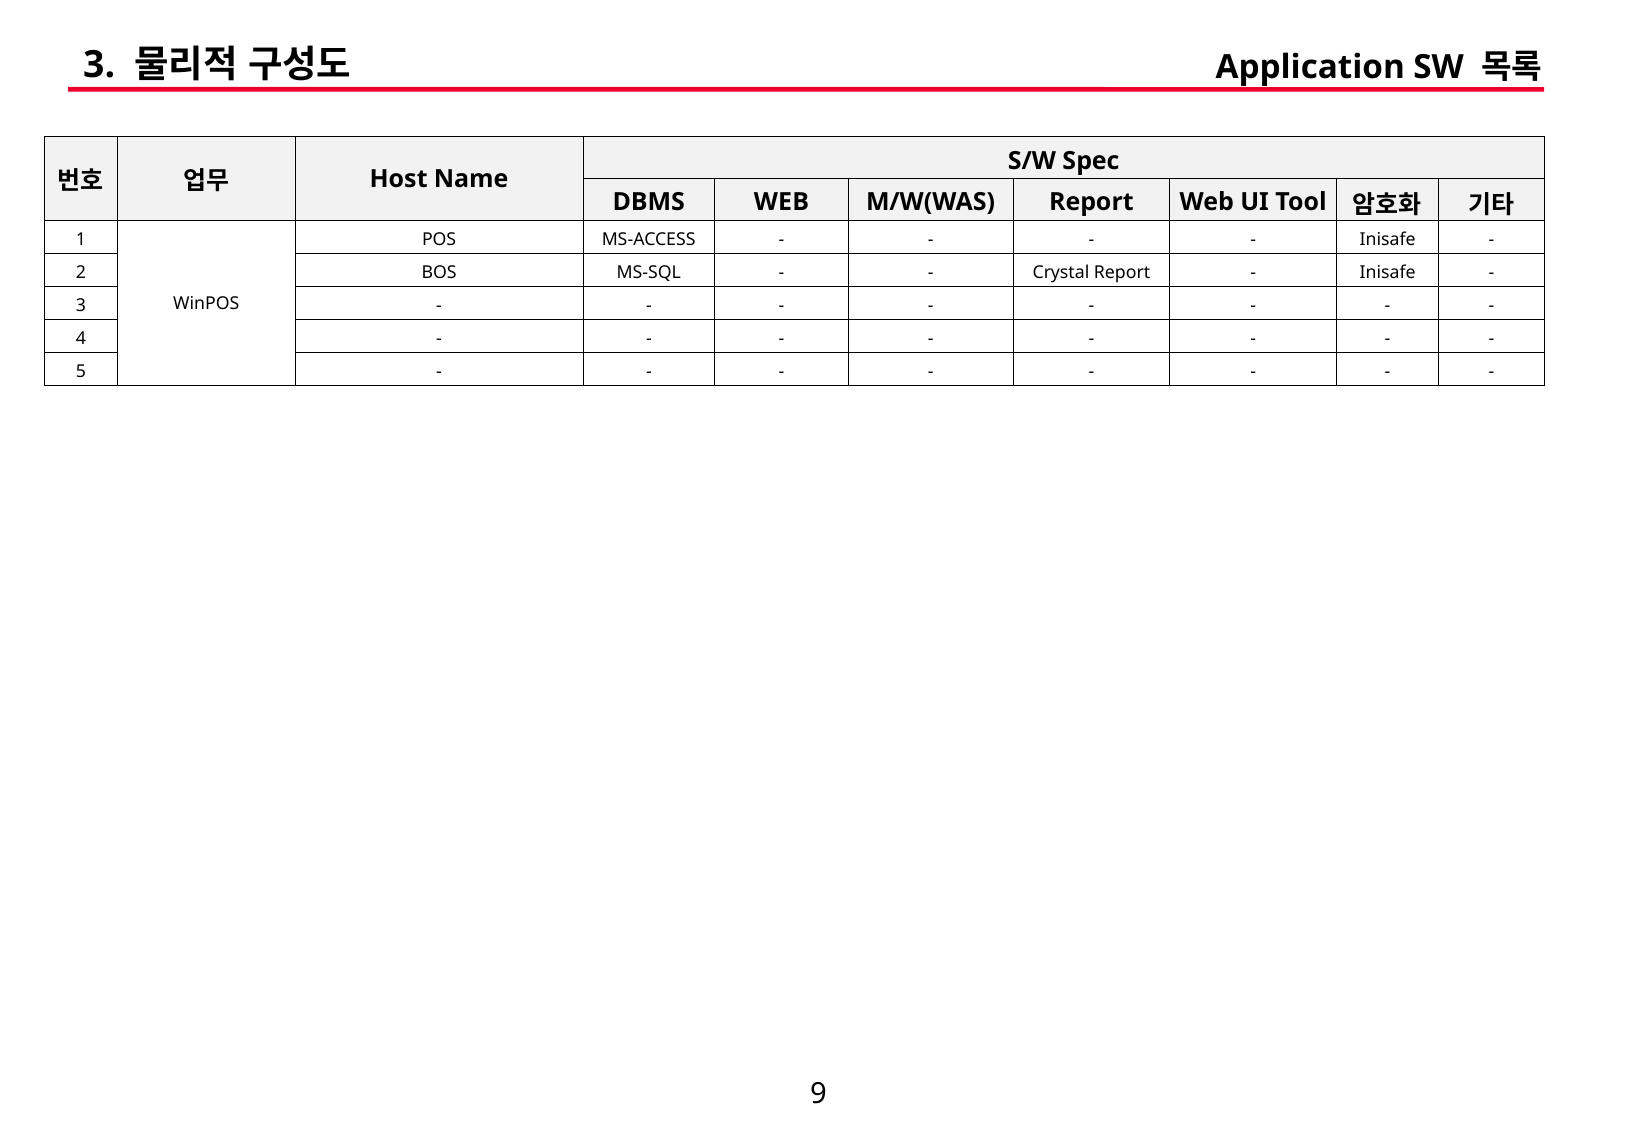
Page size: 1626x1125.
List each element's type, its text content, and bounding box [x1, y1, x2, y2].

table_cell - [296, 353, 583, 385]
table_header 업무 [118, 137, 295, 220]
table_cell - [1439, 254, 1544, 286]
table_cell 기타 [1439, 179, 1544, 220]
table_cell - [1170, 254, 1336, 286]
table_cell - [849, 221, 1013, 253]
table_cell - [715, 353, 848, 385]
table_cell - [715, 254, 848, 286]
table_cell 1 [45, 221, 117, 253]
table_cell - [1439, 221, 1544, 253]
table_cell MS-SQL [584, 254, 714, 286]
table_cell - [1014, 353, 1169, 385]
table_cell - [584, 353, 714, 385]
table_cell - [584, 320, 714, 352]
table_cell 4 [45, 320, 117, 352]
table_cell - [1014, 221, 1169, 253]
table_cell - [1170, 320, 1336, 352]
table_cell - [849, 254, 1013, 286]
table_cell 3 [45, 287, 117, 319]
text_box 3. 물리적 구성도 [68, 37, 1145, 93]
table_cell M/W(WAS) [849, 179, 1013, 220]
table_cell WinPOS [118, 221, 295, 385]
table_cell - [1439, 353, 1544, 385]
table_cell 2 [45, 254, 117, 286]
table_cell Inisafe [1337, 254, 1438, 286]
text_box Application SW 목록 [1145, 37, 1557, 93]
table_cell - [1170, 353, 1336, 385]
table_cell WEB [715, 179, 848, 220]
table_cell BOS [296, 254, 583, 286]
table_cell Report [1014, 179, 1169, 220]
table_cell Crystal Report [1014, 254, 1169, 286]
table_cell - [584, 287, 714, 319]
table_cell - [1439, 320, 1544, 352]
table_cell POS [296, 221, 583, 253]
table_cell MS-ACCESS [584, 221, 714, 253]
table_cell - [849, 287, 1013, 319]
table_header S/W Spec [584, 137, 1544, 178]
table_cell - [1014, 320, 1169, 352]
table_cell - [1337, 287, 1438, 319]
table_cell - [296, 287, 583, 319]
table_cell - [1337, 320, 1438, 352]
table_cell - [715, 221, 848, 253]
table_cell - [1337, 353, 1438, 385]
table_header 번호 [45, 137, 117, 220]
table_cell Inisafe [1337, 221, 1438, 253]
table_cell - [715, 320, 848, 352]
table_cell DBMS [584, 179, 714, 220]
table_cell 5 [45, 353, 117, 385]
table_cell - [1170, 287, 1336, 319]
table_cell - [1170, 221, 1336, 253]
table_header Host Name [296, 137, 583, 220]
table_cell - [849, 353, 1013, 385]
table_cell - [1014, 287, 1169, 319]
table_cell - [849, 320, 1013, 352]
table_cell - [296, 320, 583, 352]
table_cell 암호화 [1337, 179, 1438, 220]
table_cell - [1439, 287, 1544, 319]
table_cell - [715, 287, 848, 319]
table_cell Web UI Tool [1170, 179, 1336, 220]
